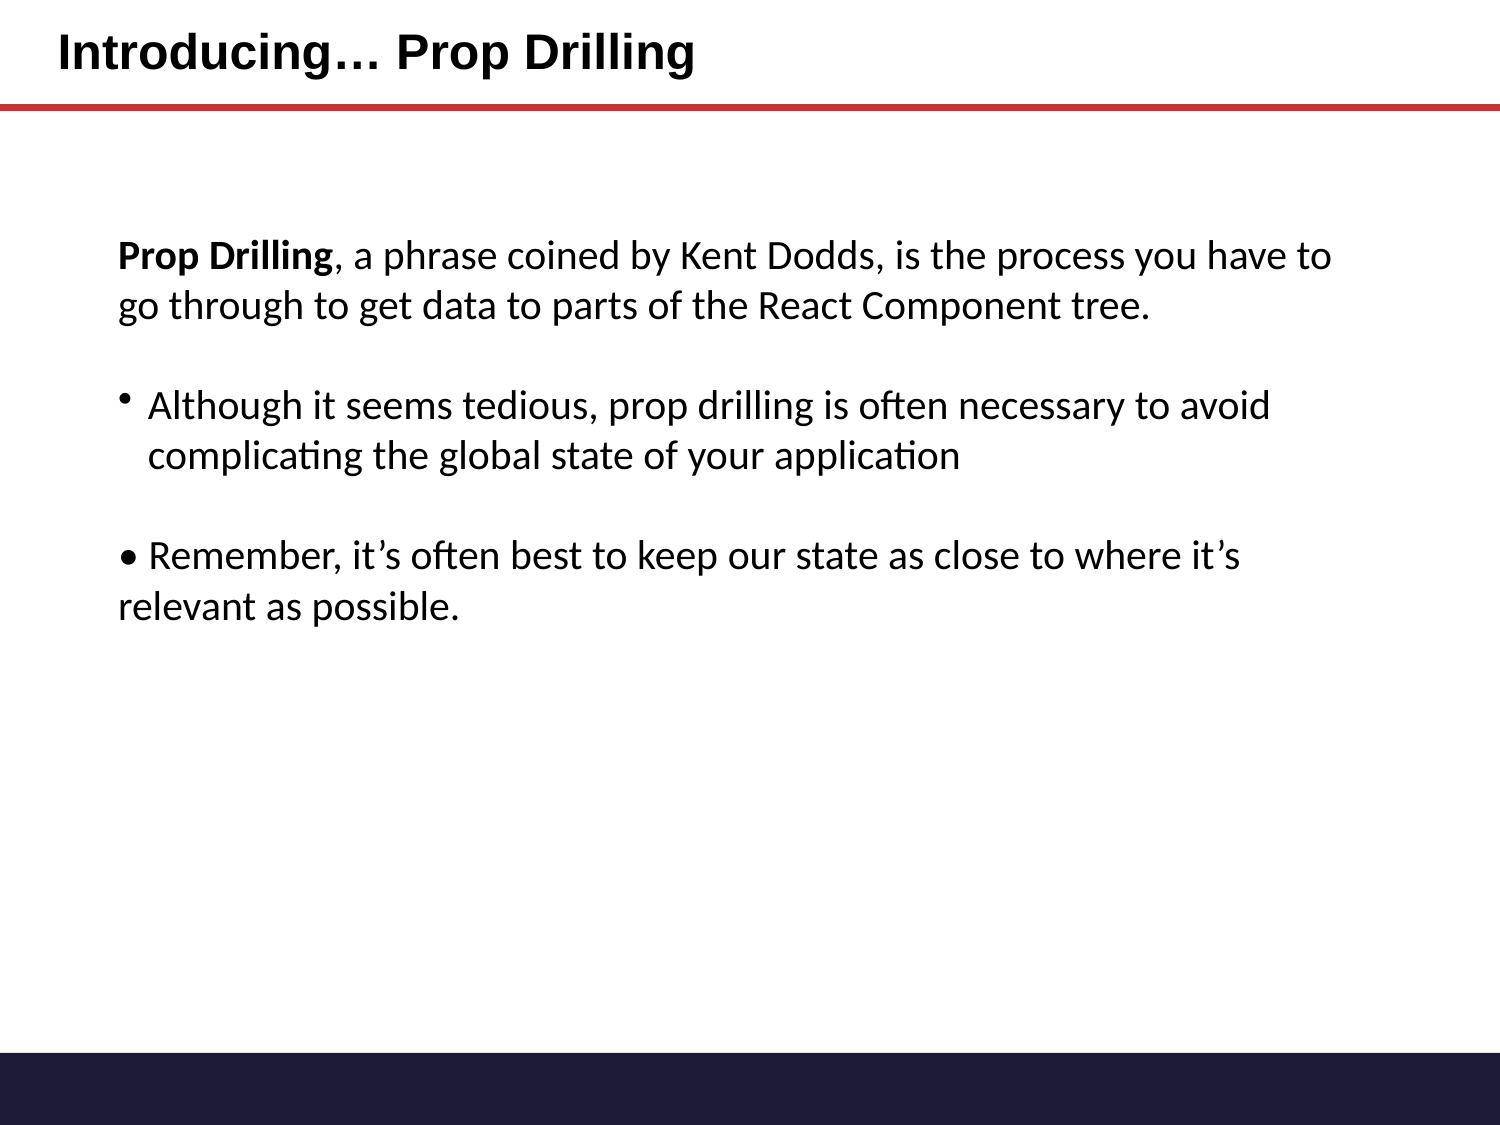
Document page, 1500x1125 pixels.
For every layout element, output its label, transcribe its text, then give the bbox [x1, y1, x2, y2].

title Introducing… Prop Drilling [49, 0, 948, 108]
text_box Prop Drilling, a phrase coined by Kent Dodds, is the process you have to go through to get data to parts of the React Component tree. Although it seems tedious, prop drilling is often necessary to avoid complicating the global state of your application • Remember, it’s often best to keep our state as close to where it’s relevant as possible. [110, 220, 1390, 636]
